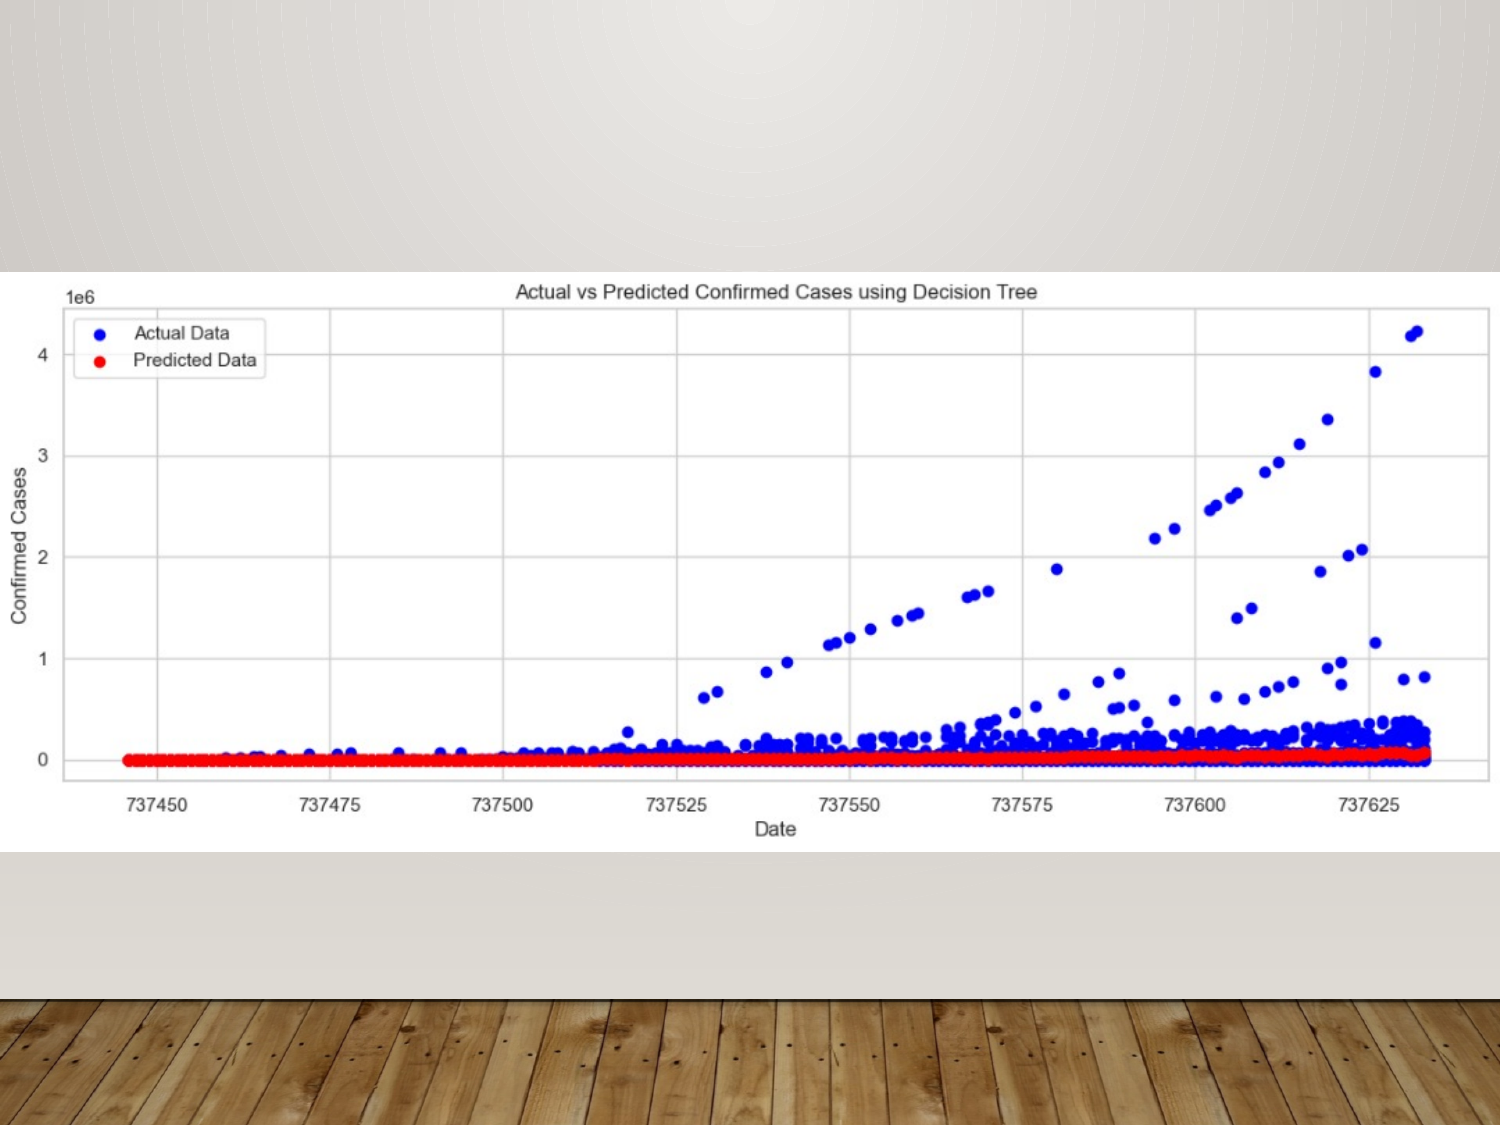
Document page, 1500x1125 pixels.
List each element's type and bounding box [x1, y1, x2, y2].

picture [0, 272, 1500, 853]
picture [0, 999, 1500, 1125]
